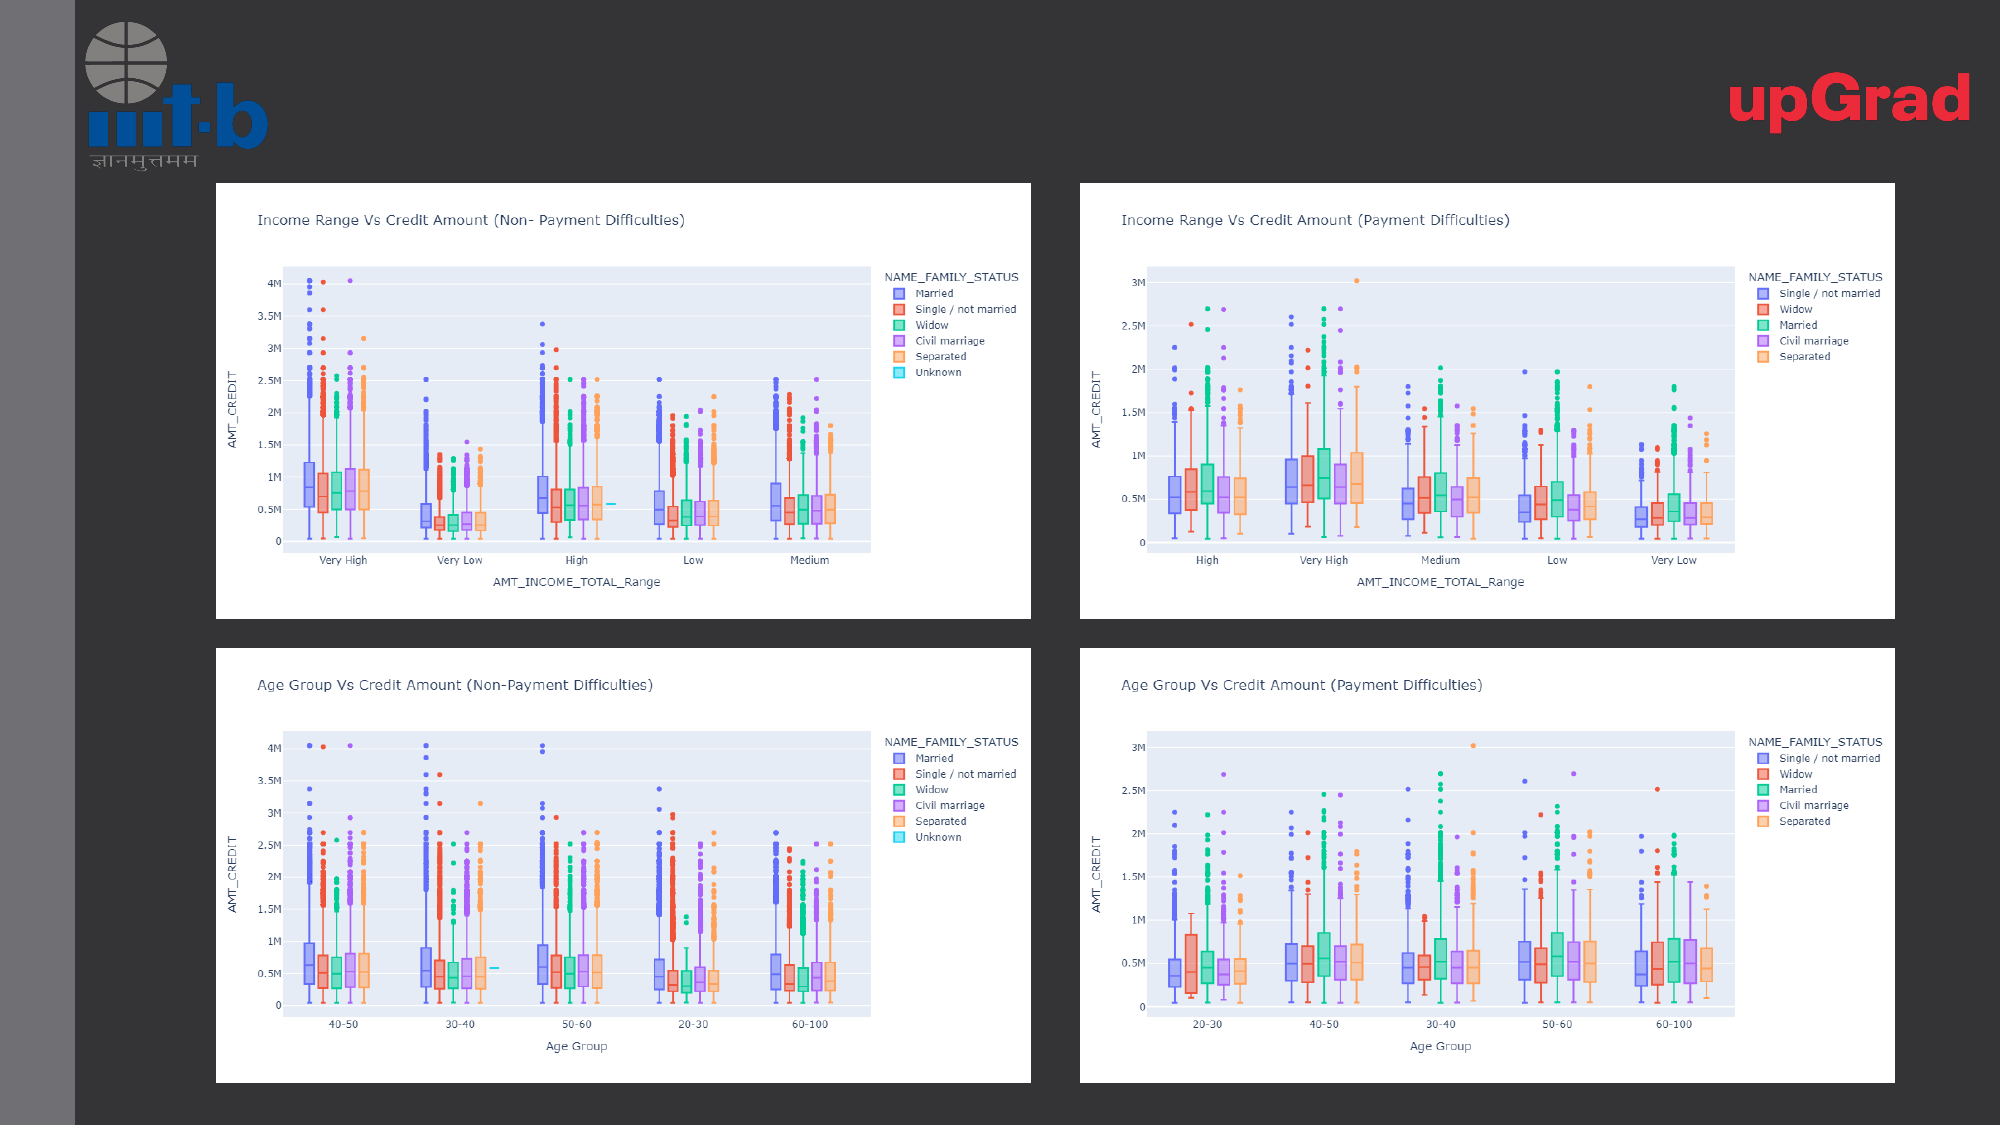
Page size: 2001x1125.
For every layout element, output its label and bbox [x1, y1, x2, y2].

picture [56, 0, 1031, 619]
picture [1080, 647, 1895, 1083]
picture [215, 647, 1031, 1083]
picture [1724, 33, 1975, 167]
picture [1080, 183, 1895, 619]
